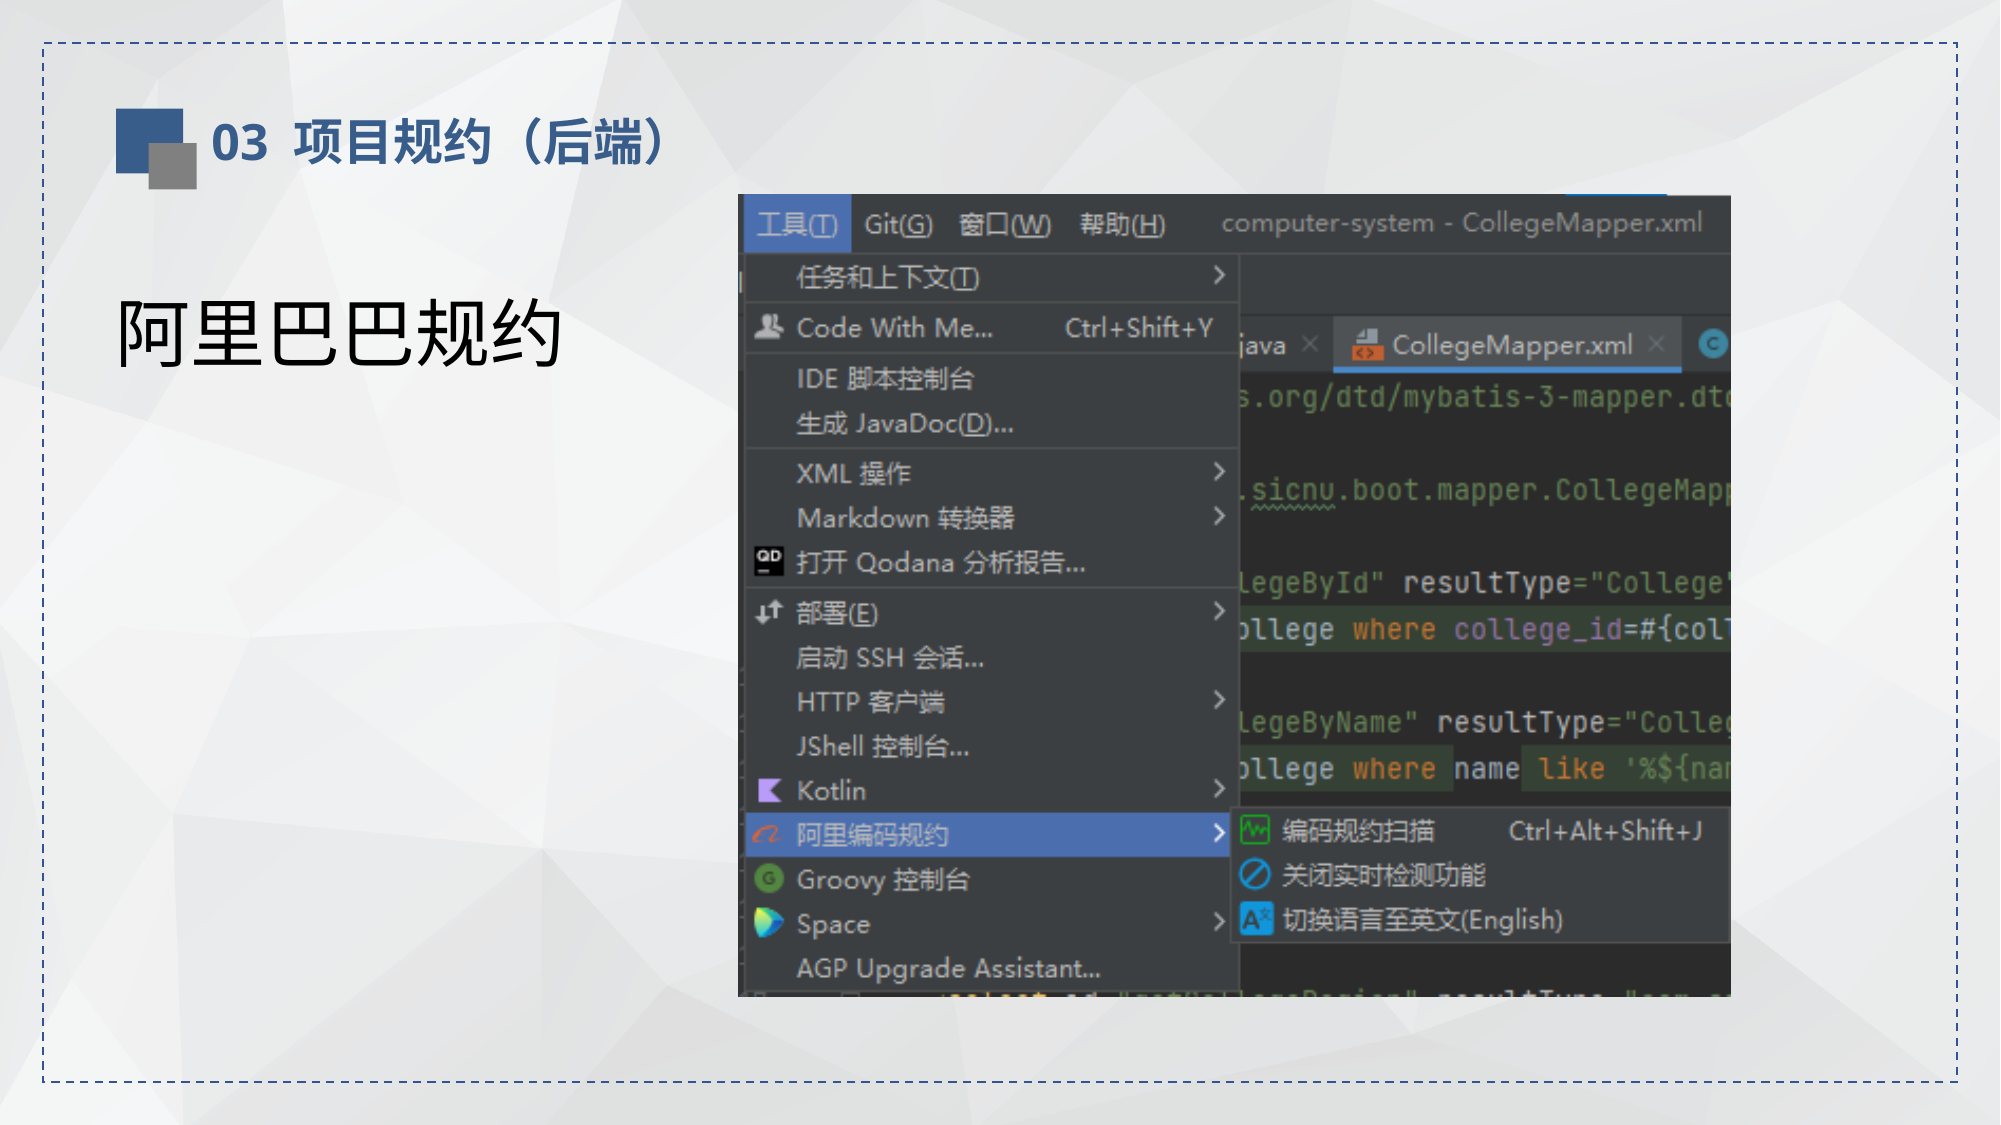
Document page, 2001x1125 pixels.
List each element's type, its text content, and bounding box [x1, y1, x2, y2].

text_box 03 项目规约（后端） [79, 103, 709, 178]
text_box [116, 108, 197, 190]
text_box 阿里巴巴规约 [100, 278, 646, 384]
picture [0, 0, 2000, 1125]
